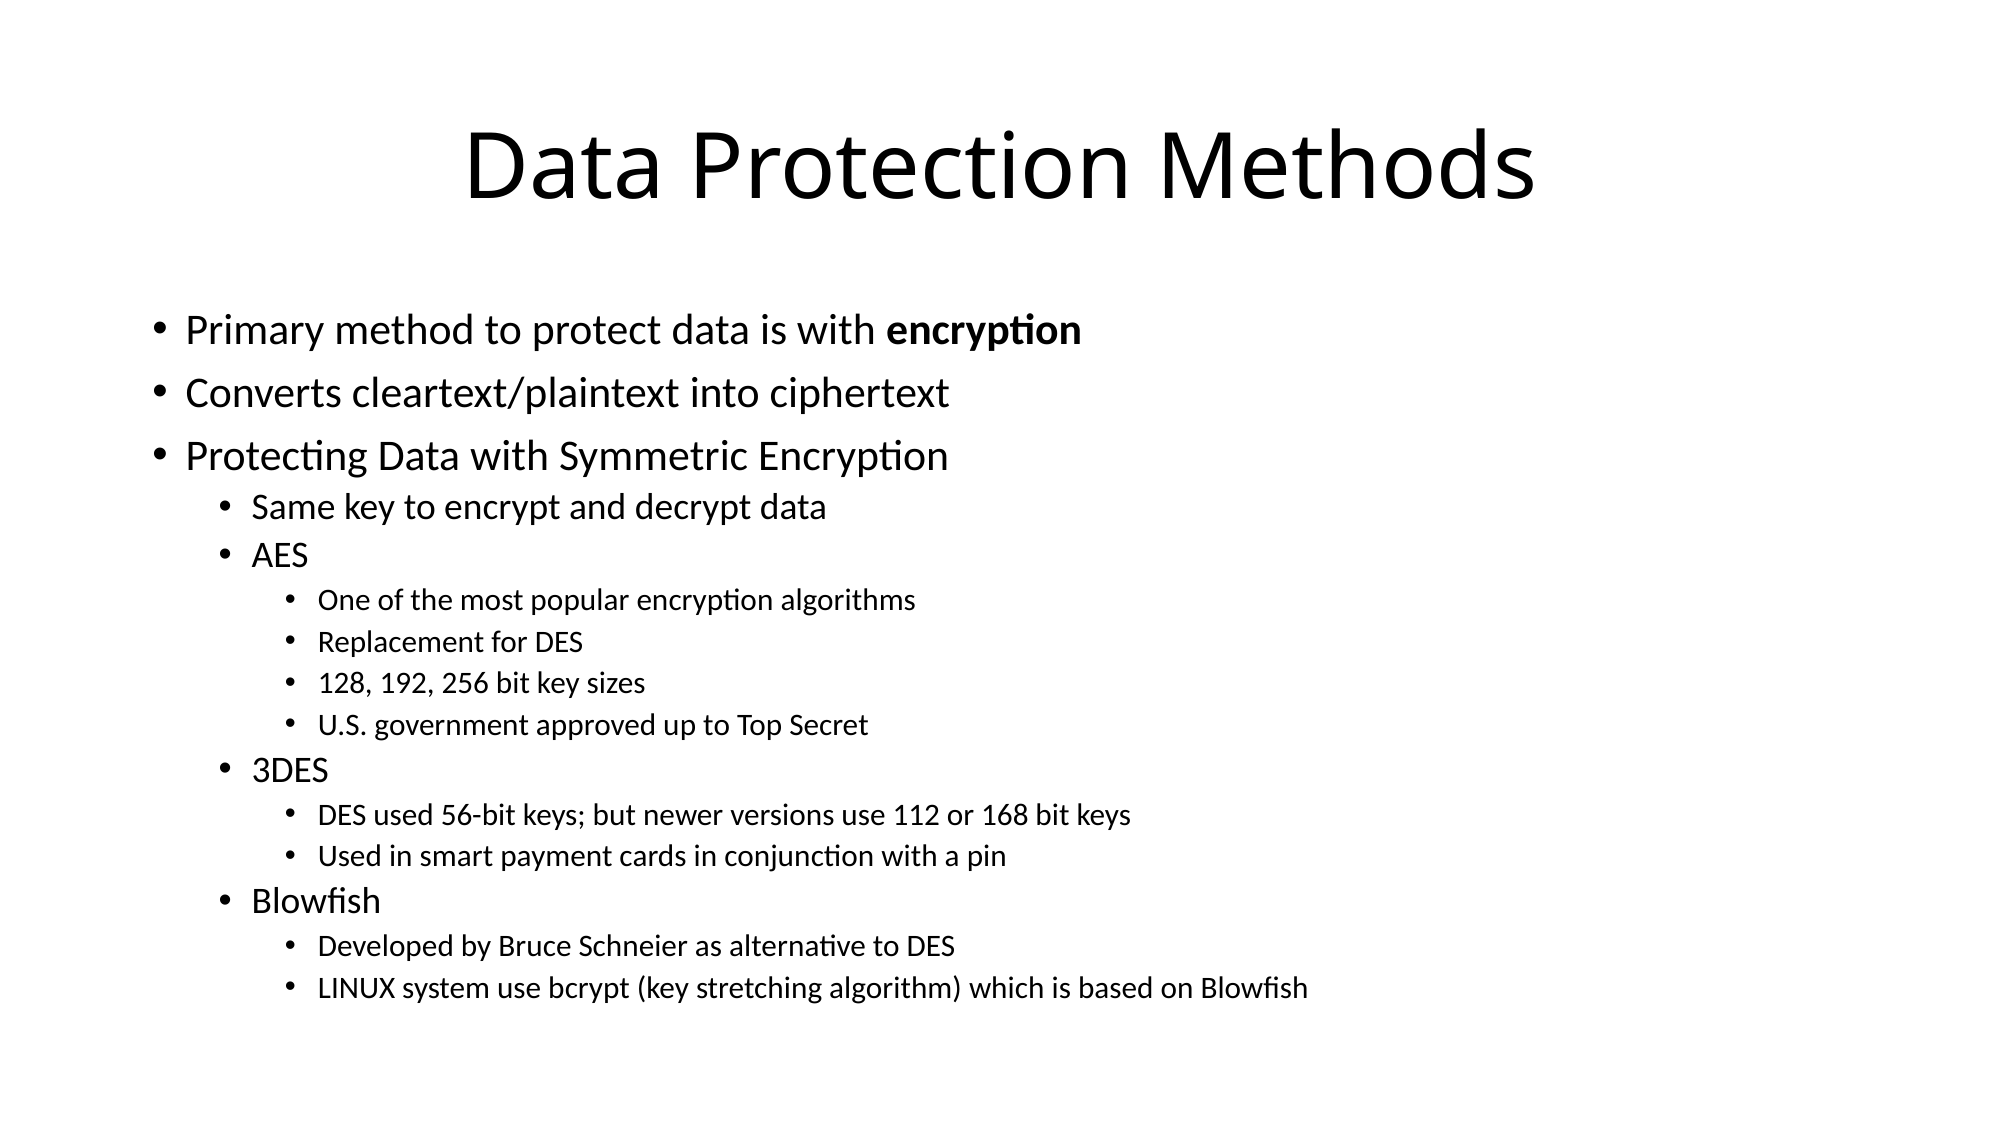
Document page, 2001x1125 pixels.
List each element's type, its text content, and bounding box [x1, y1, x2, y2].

list Primary method to protect data is with encryption Converts cleartext/plaintext into ciphertext Protecting Data with Symmetric Encryption Same key to encrypt and decrypt data AES One of the most popular encryption algorithms Replacement for DES 128, 192, 256 bit key sizes U.S. government approved up to Top Secret 3DES DES used 56-bit keys; but newer versions use 112 or 168 bit keys Used in smart payment cards in conjunction with a pin Blowfish Developed by Bruce Schneier as alternative to DES LINUX system use bcrypt (key stretching algorithm) which is based on Blowfish [137, 299, 1863, 1014]
title Data Protection Methods [137, 59, 1863, 278]
